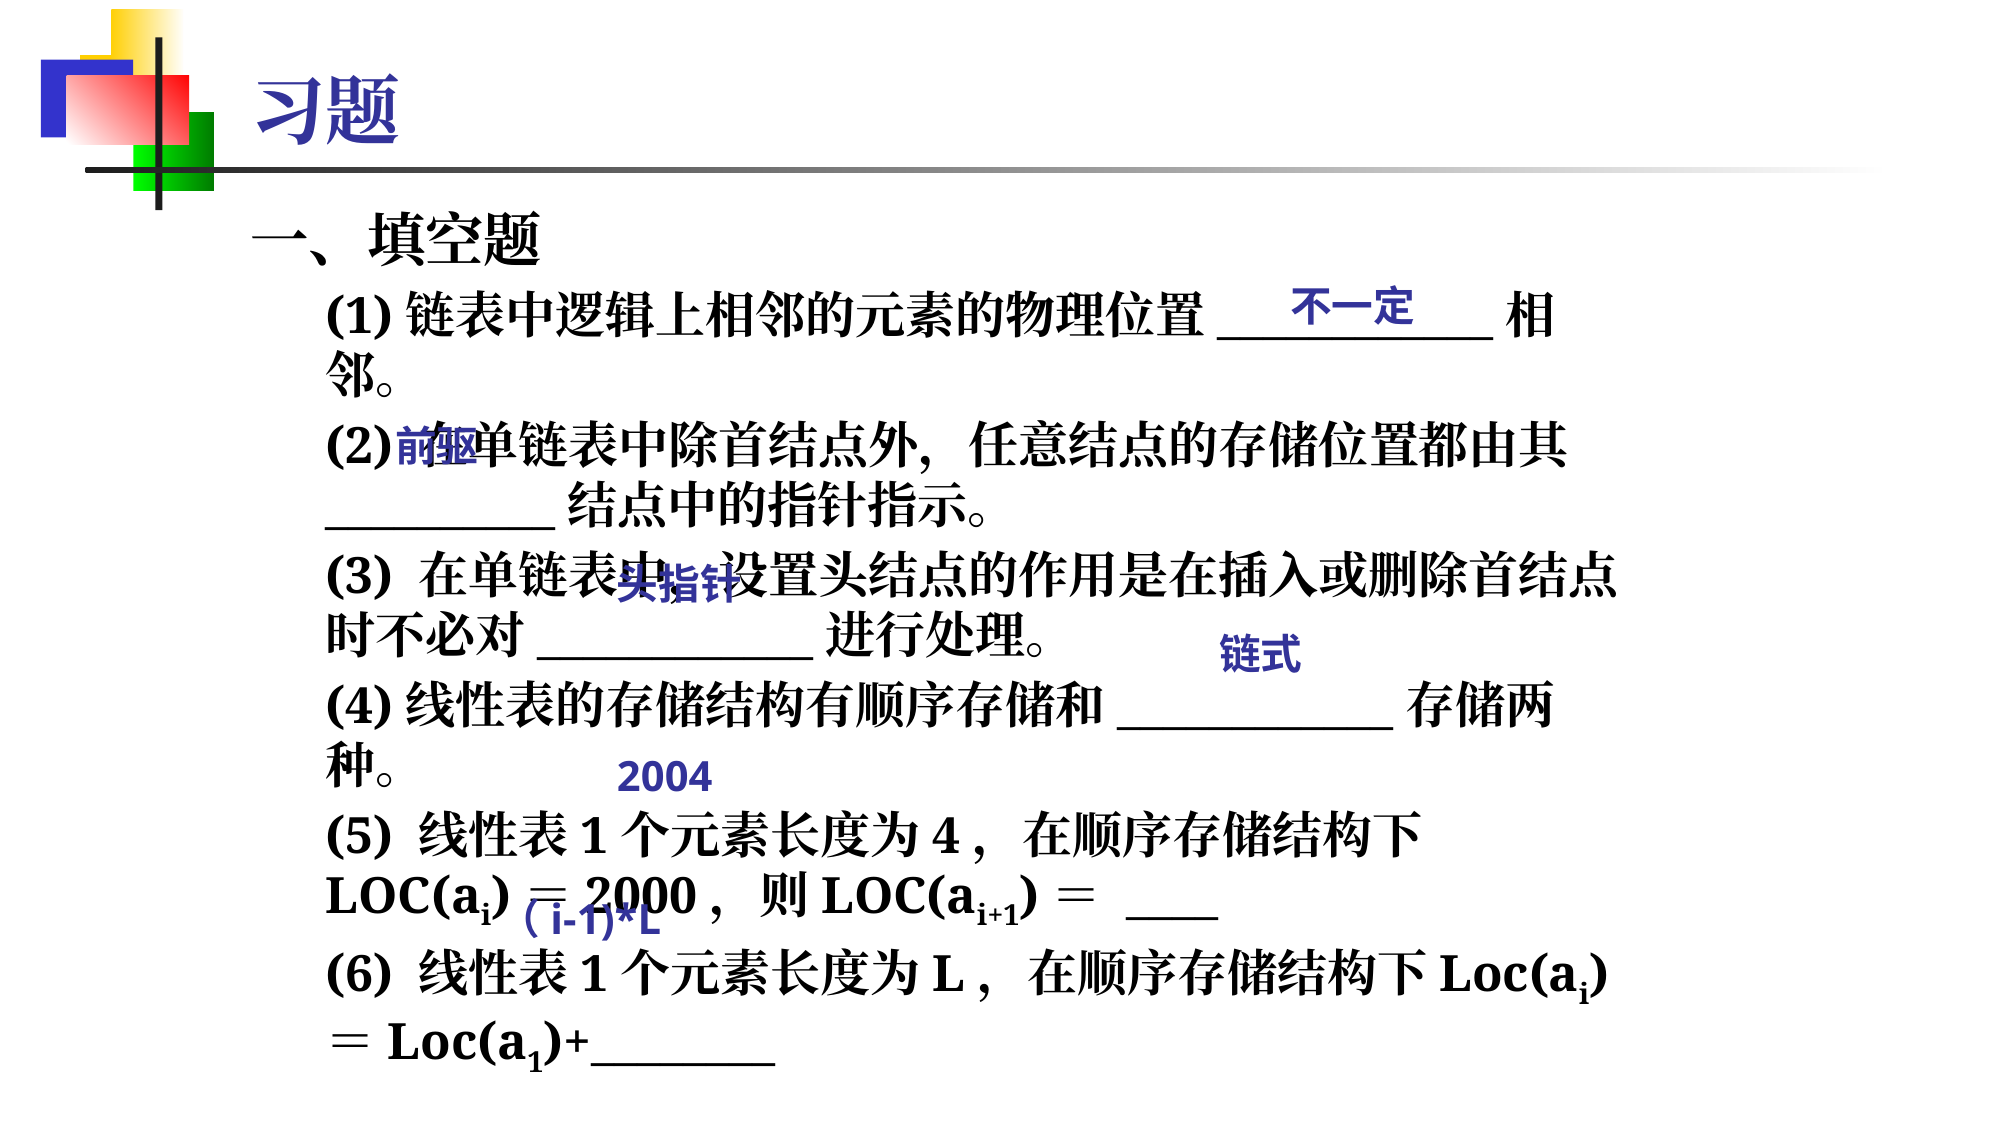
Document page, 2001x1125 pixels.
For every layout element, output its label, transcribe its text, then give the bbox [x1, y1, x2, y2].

text_box 链式 [1204, 620, 1370, 686]
list 一、填空题 (1)链表中逻辑上相邻的元素的物理位置____________相邻。 (2) 在单链表中除首结点外，任意结点的存储位置都由其__________结点中的指针指示。 (3) 在单链表中，设置头结点的作用是在插入或删除首结点时不必对____________进行处理。 (4)线性表的存储结构有顺序存储和____________存储两种。 (5) 线性表1个元素长度为4，在顺序存储结构下LOC(ai)＝2000，则LOC(ai+1)＝ ____ (6) 线性表1个元素长度为L，在顺序存储结构下Loc(ai)＝Loc(a1)+________ [235, 195, 1636, 1094]
text_box （i-1)*L [483, 885, 721, 951]
text_box 头指针 [602, 550, 768, 615]
text_box 前驱 [380, 412, 546, 478]
text_box 2004 [602, 742, 768, 807]
text_box 不一定 [1275, 272, 1441, 338]
title 习题 [235, 62, 906, 161]
